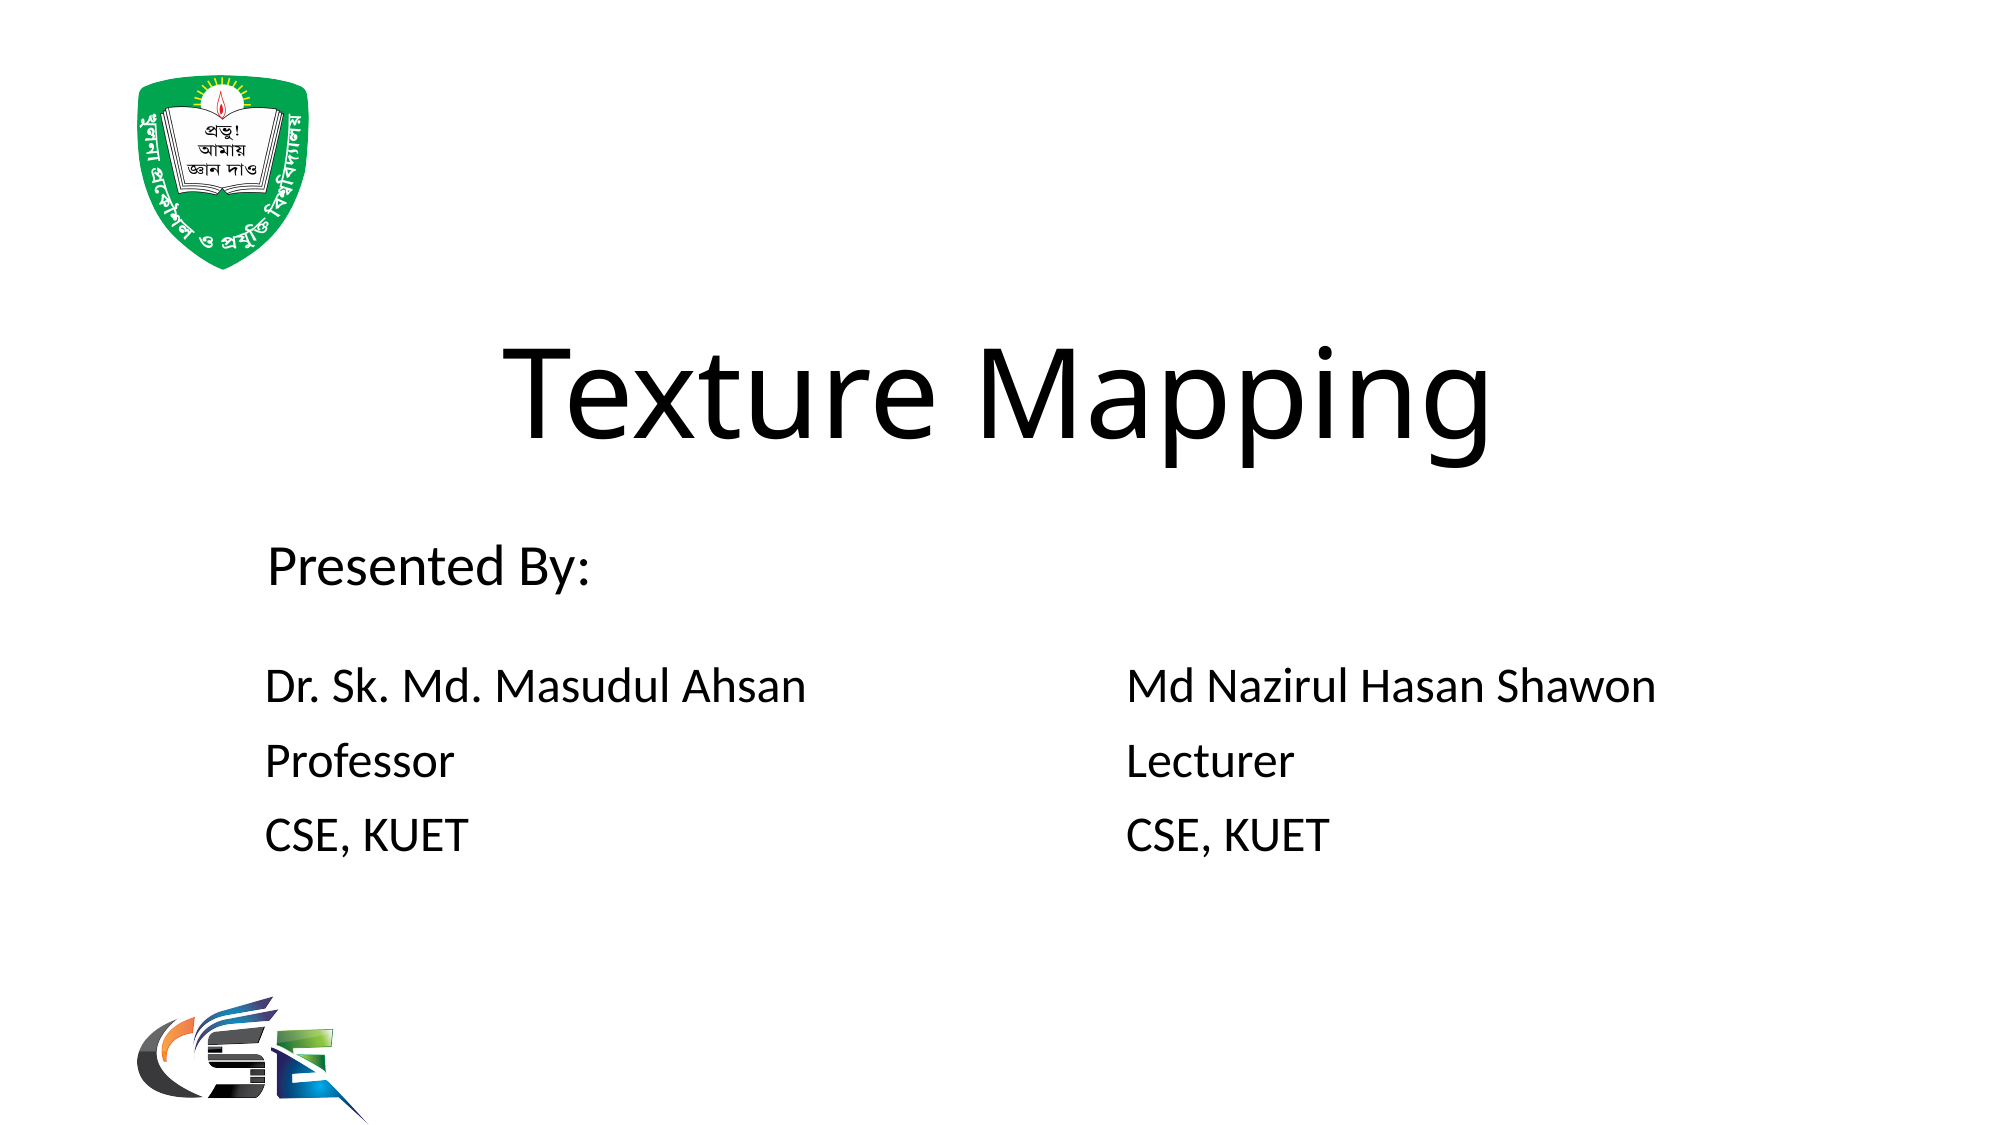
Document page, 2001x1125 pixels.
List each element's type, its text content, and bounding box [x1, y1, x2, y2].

text_box Md Nazirul Hasan Shawon Lecturer CSE, KUET [1111, 651, 1750, 964]
picture [137, 996, 369, 1125]
text_box Presented By: [252, 519, 607, 605]
title Texture Mapping [249, 81, 1750, 474]
subtitle Dr. Sk. Md. Masudul Ahsan Professor CSE, KUET [249, 651, 889, 965]
picture [137, 75, 309, 270]
